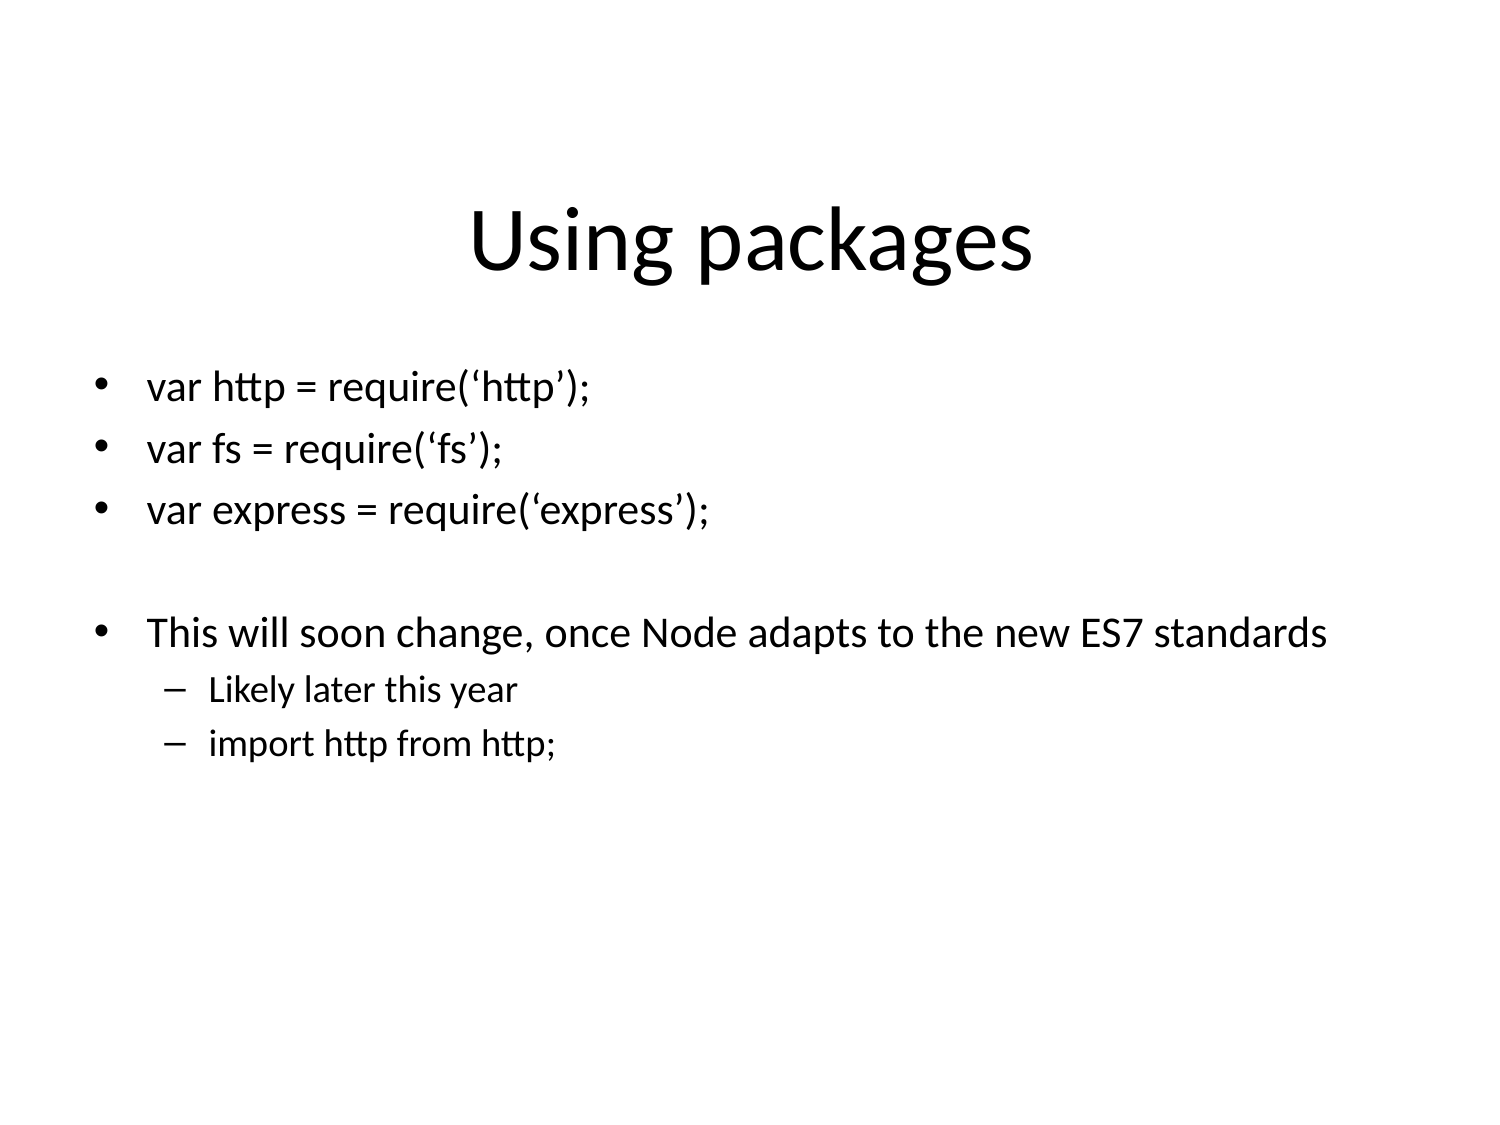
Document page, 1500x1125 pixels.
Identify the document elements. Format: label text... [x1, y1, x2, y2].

list var http = require(‘http’); var fs = require(‘fs’); var express = require(‘express’); This will soon change, once Node adapts to the new ES7 standards Likely later this year import http from http; [78, 350, 1363, 788]
title Using packages [3, 162, 1500, 305]
